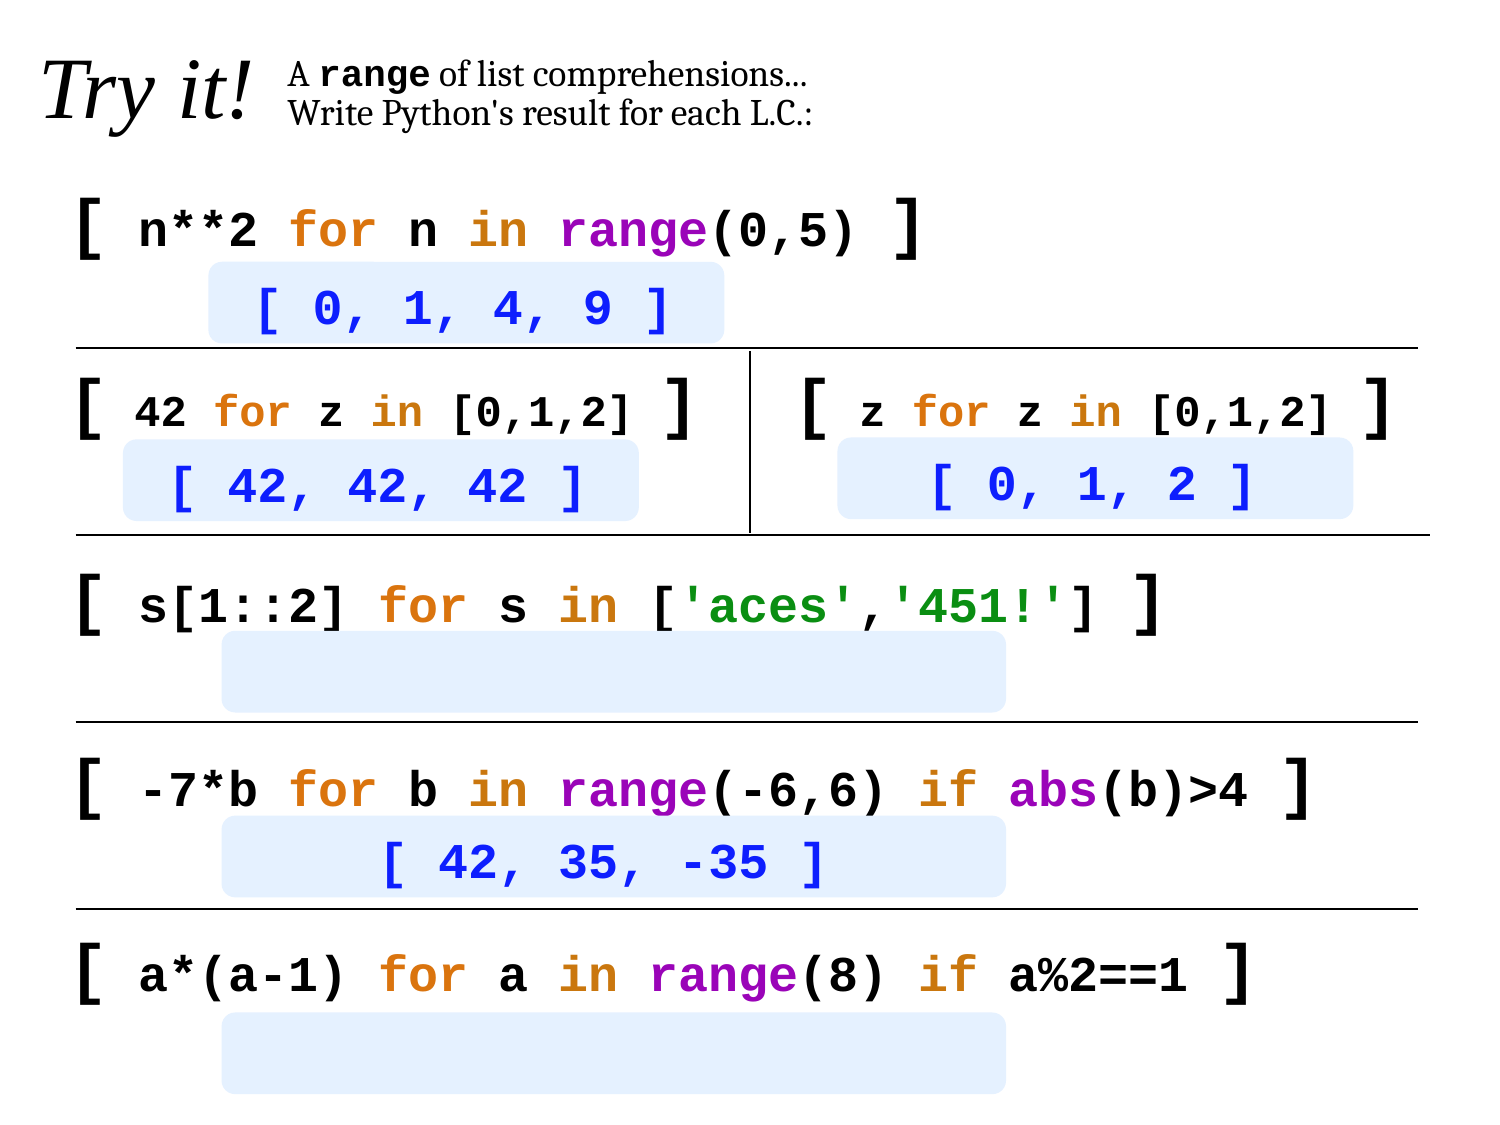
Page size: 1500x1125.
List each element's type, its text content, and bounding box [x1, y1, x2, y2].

text_box [ n**2 for n in range(0,5) ] [53, 172, 1304, 267]
text_box [ 0, 1, 4, 9 ] [213, 267, 713, 343]
text_box [ 42, 42, 42 ] [127, 445, 627, 520]
text_box [ 42, 35, -35 ] [353, 821, 853, 897]
text_box [ s[1::2] for s in ['aces','451!'] ] [53, 548, 1266, 644]
text_box [221, 630, 1007, 713]
text_box [208, 267, 213, 340]
text_box [ 42 for z in [0,1,2] ] [53, 352, 749, 447]
text_box Write Python's result for each L.C.: [272, 80, 861, 141]
text_box [ -7*b for b in range(-6,6) if abs(b)>4 ] [53, 732, 1341, 828]
text_box [ z for z in [0,1,2] ] [778, 352, 1454, 447]
text_box A range of list comprehensions... [272, 41, 861, 80]
text_box [ a*(a-1) for a in range(8) if a%2==1 ] [53, 917, 1295, 1012]
text_box Try it! [23, 24, 299, 249]
text_box [221, 1012, 1007, 1095]
text_box [122, 439, 639, 522]
text_box [837, 437, 1354, 519]
text_box [221, 815, 1007, 898]
text_box [ 0, 1, 2 ] [842, 443, 1342, 519]
text_box [218, 267, 725, 344]
